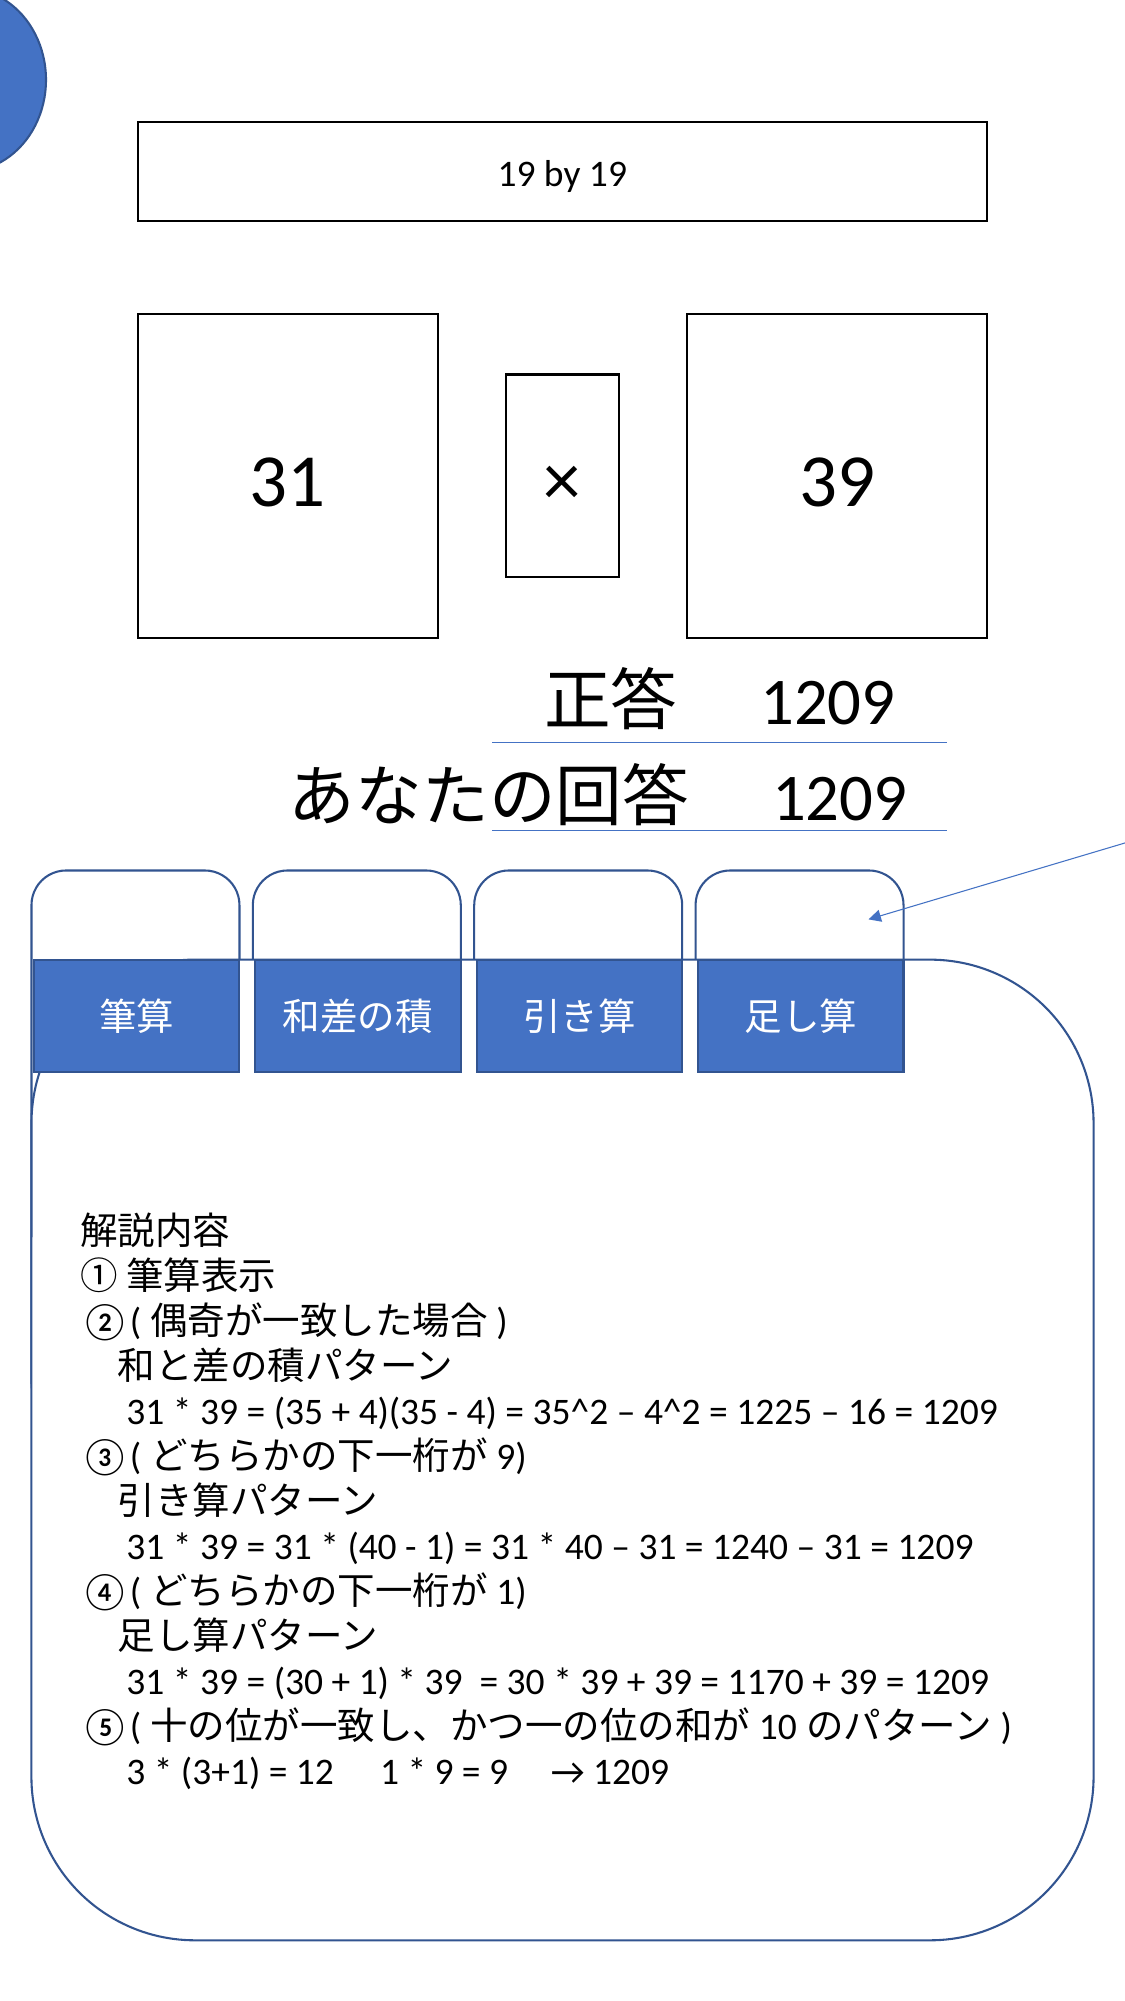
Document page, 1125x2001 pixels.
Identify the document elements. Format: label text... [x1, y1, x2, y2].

text_box [30, 958, 1095, 1942]
text_box [694, 869, 905, 958]
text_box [868, 820, 1125, 920]
text_box [473, 869, 684, 958]
text_box 引き算 [476, 959, 683, 1073]
text_box 足し算 [697, 959, 905, 1073]
text_box 筆算 [33, 959, 240, 1073]
text_box 正答 1209 [529, 650, 911, 742]
text_box あなたの回答 1209 [274, 746, 922, 841]
text_box [251, 869, 462, 958]
text_box [30, 869, 241, 1109]
text_box 解説内容 ①筆算表示 ②(偶奇が一致した場合) 和と差の積パターン 31 * 39 = (35 + 4)(35 - 4) = 35^2 – 4^2 = 1225 – 16 = 1209 ③(どちらかの下一桁が9) 引き算パターン 31 * 39 = 31 * (40 - 1) = 31 * 40 – 31 = 1240 – 31 = 1209 ④(どちらかの下一桁が1) 足し算パターン 31 * 39 = (30 + 1) * 39 = 30 * 39 + 39 = 1170 + 39 = 1209 ⑤(十の位が一致し、かつ一の位の和が10のパターン) 3 * (3+1) = 12 1 * 9 = 9 → 1209 [65, 1199, 1094, 1845]
text_box 39 [686, 313, 988, 639]
text_box B-1 [0, 0, 48, 164]
text_box 19 by 19 [137, 121, 988, 222]
text_box 31 [137, 313, 439, 639]
text_box 和差の積 [254, 959, 462, 1073]
text_box × [505, 373, 620, 578]
